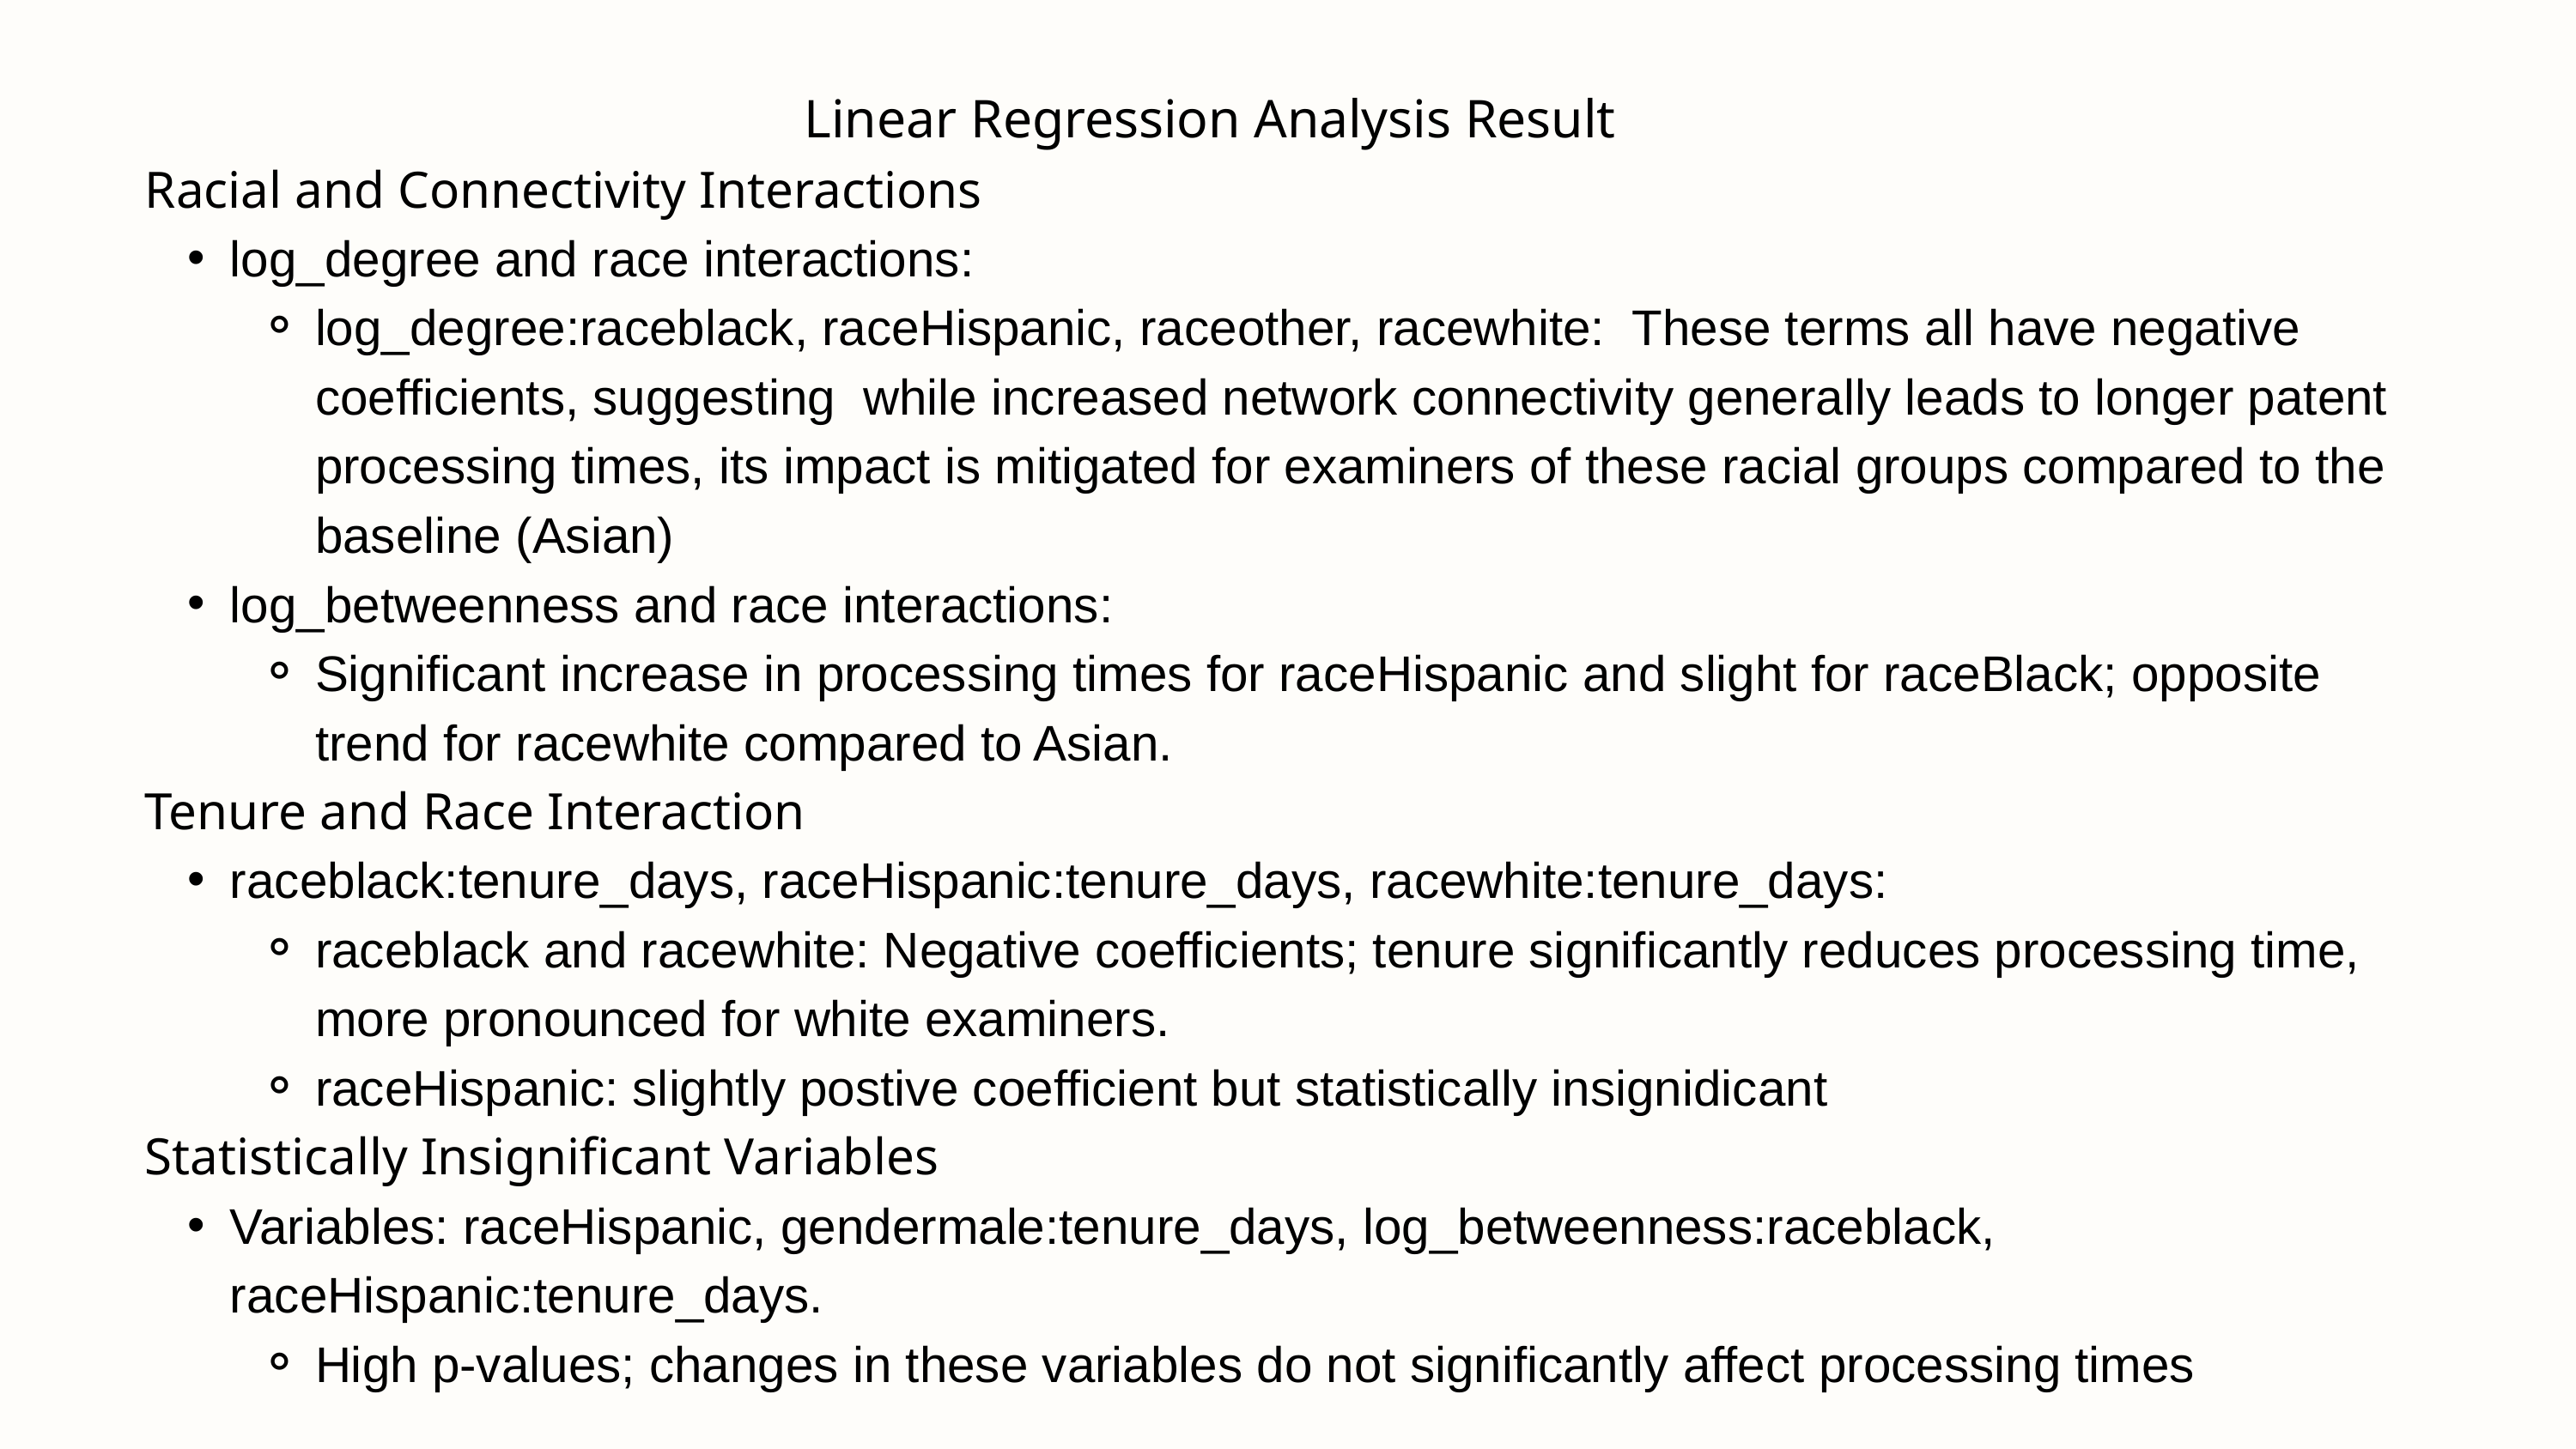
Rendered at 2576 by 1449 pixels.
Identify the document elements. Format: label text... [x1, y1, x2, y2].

text_box Linear Regression Analysis Result [786, 76, 1635, 149]
text_box Racial and Connectivity Interactions log_degree and race interactions: log_degree:raceblack, raceHispanic, raceother, racewhite: These terms all have negative coefficients, suggesting while increased network connectivity generally leads to longer patent processing times, its impact is mitigated for examiners of these racial groups compared to the baseline (Asian) log_betweenness and race interactions: Significant increase in processing times for raceHispanic and slight for raceBlack; opposite trend for racewhite compared to Asian. Tenure and Race Interaction raceblack:tenure_days, raceHispanic:tenure_days, racewhite:tenure_days: raceblack and racewhite: Negative coefficients; tenure significantly reduces processing time, more pronounced for white examiners. raceHispanic: slightly postive coefficient but statistically insignidicant Statistically Insignificant Variables Variables: raceHispanic, gendermale:tenure_days, log_betweenness:raceblack, raceHispanic:tenure_days. High p-values; changes in these variables do not significantly affect processing times [144, 149, 2432, 1449]
